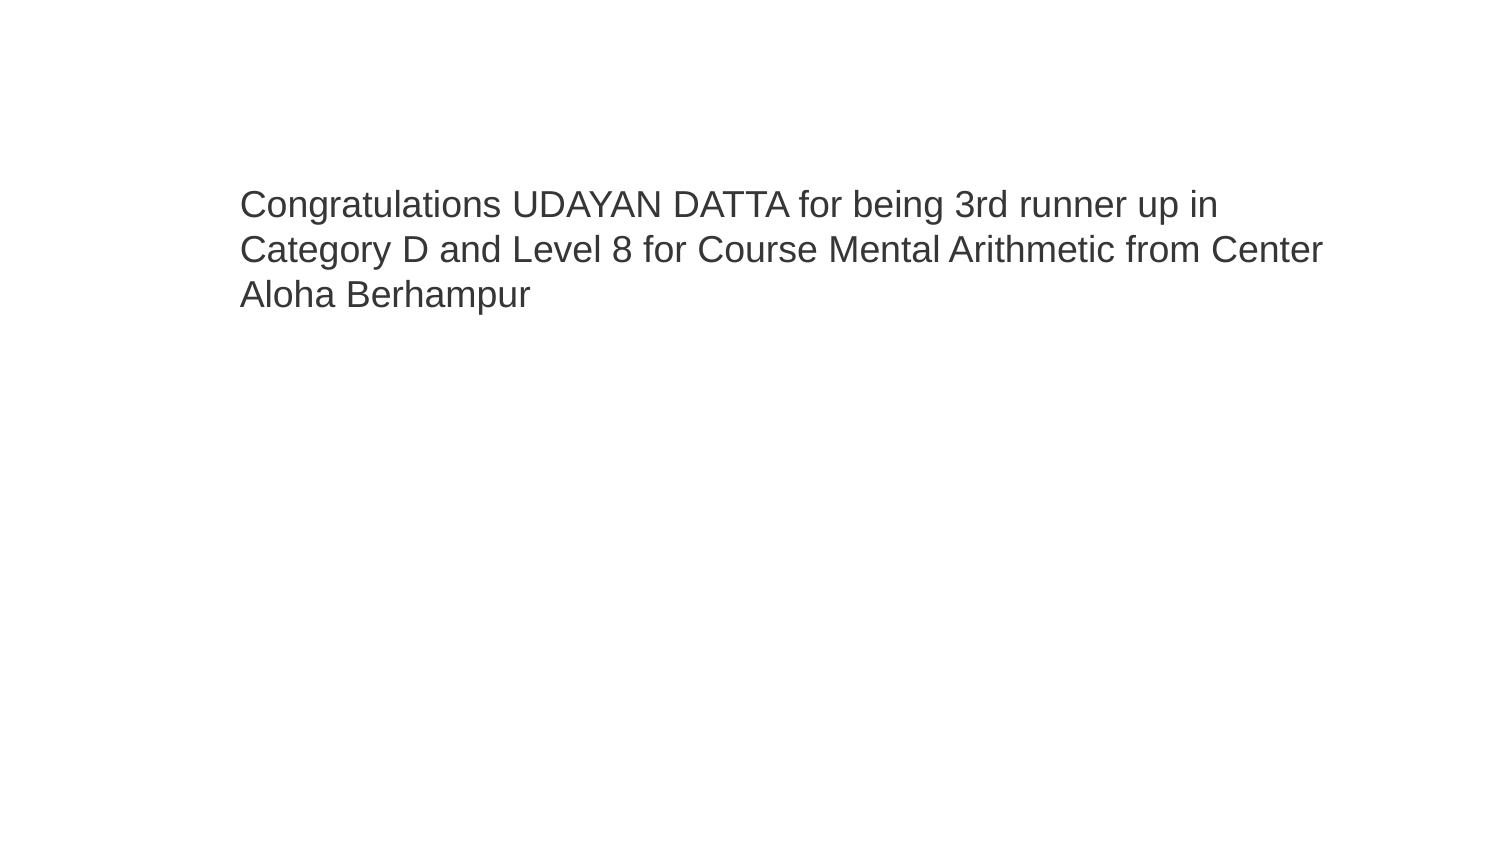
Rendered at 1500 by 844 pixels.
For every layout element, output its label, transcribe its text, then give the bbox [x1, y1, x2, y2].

text_box Congratulations UDAYAN DATTA for being 3rd runner up in Category D and Level 8 for Course Mental Arithmetic from Center Aloha Berhampur [224, 224, 1350, 270]
